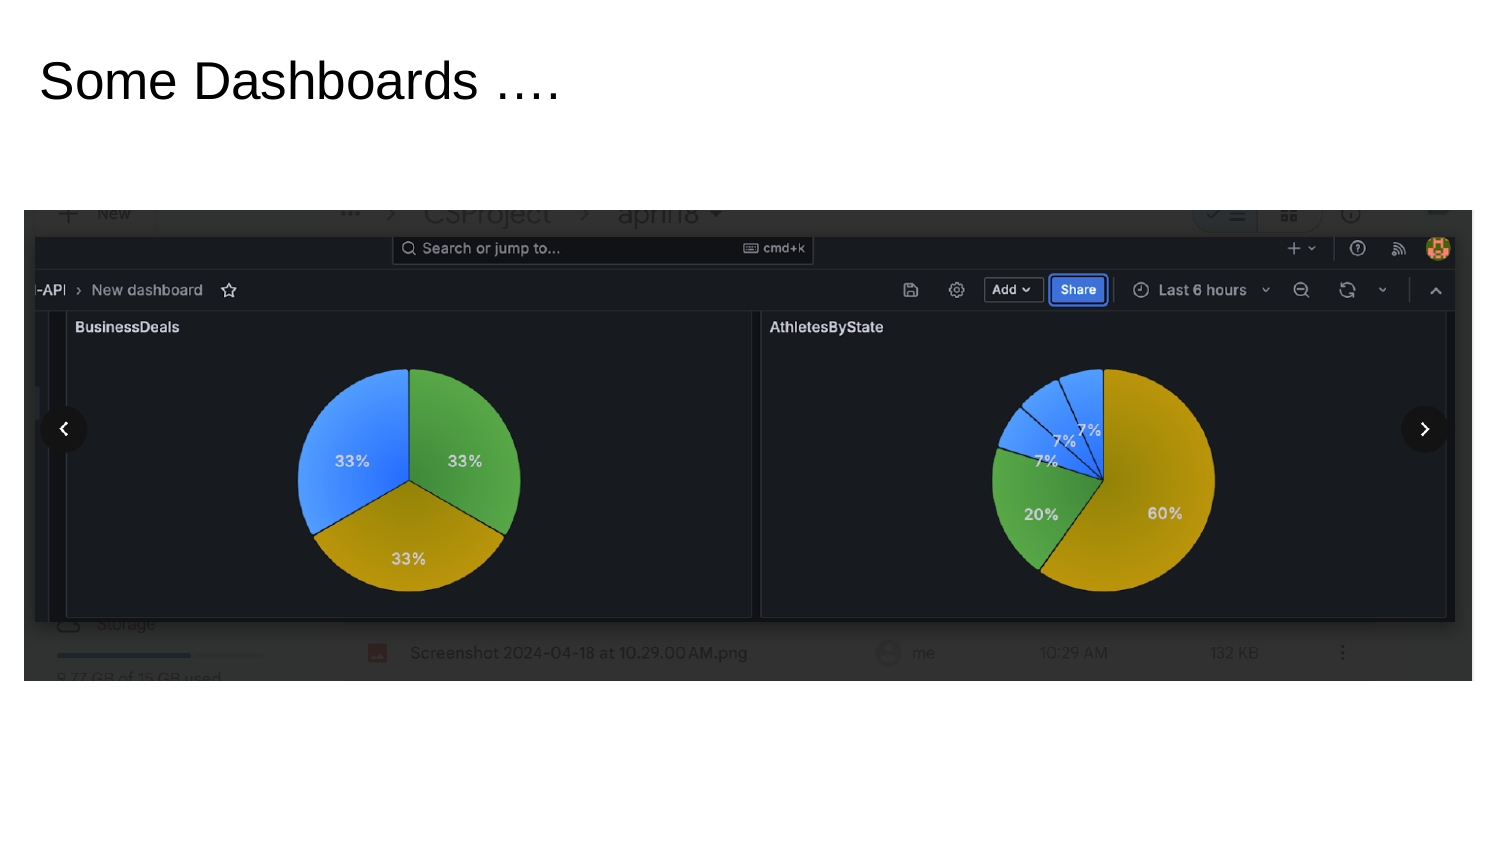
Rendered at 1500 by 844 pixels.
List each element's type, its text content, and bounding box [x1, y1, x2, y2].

picture [24, 209, 1476, 682]
title Some Dashboards …. [24, 32, 1423, 126]
